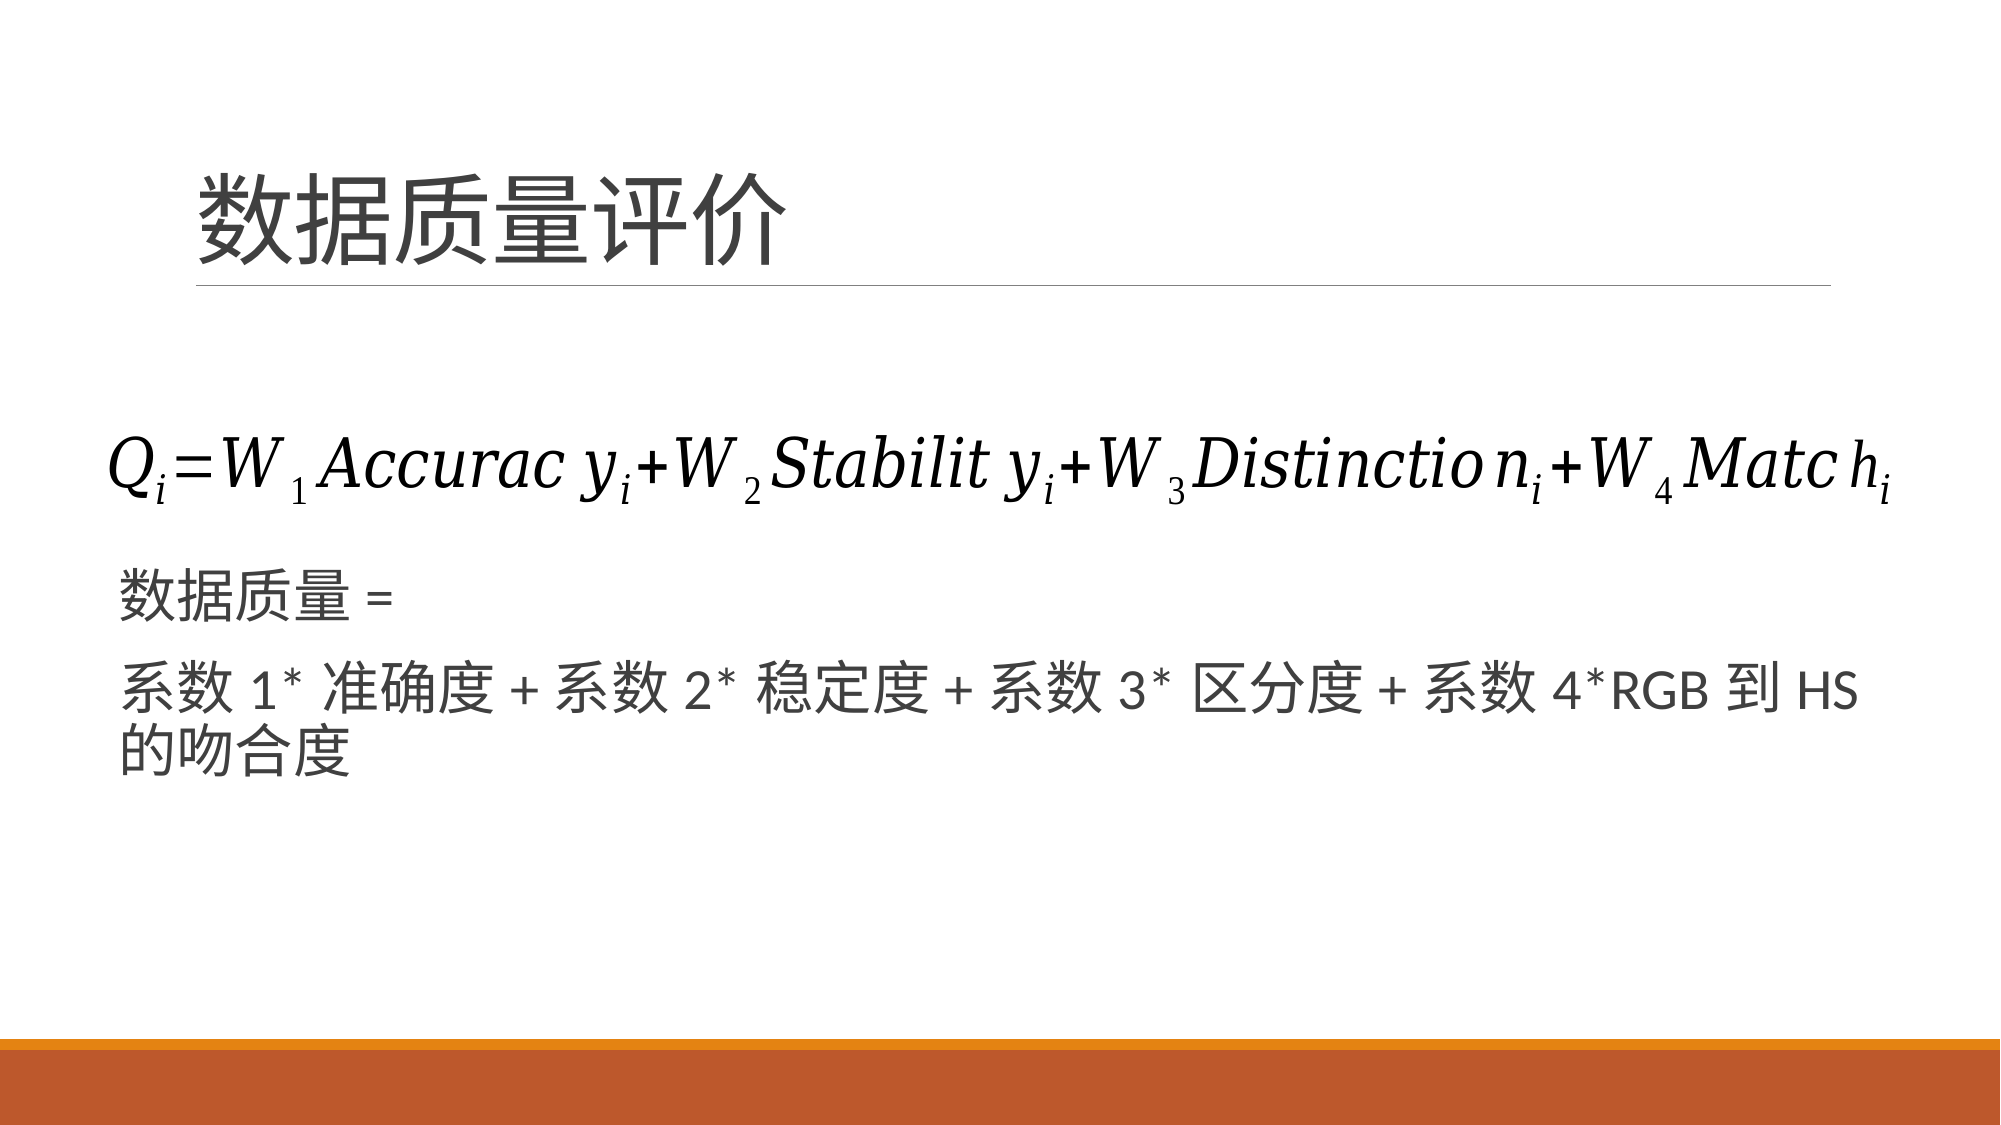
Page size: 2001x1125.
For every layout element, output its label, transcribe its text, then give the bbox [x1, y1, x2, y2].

title 数据质量评价 [180, 47, 1830, 285]
list 数据质量= 系数1*准确度+系数2*稳定度+系数3*区分度+系数4*RGB到HS的吻合度 [118, 559, 1892, 878]
